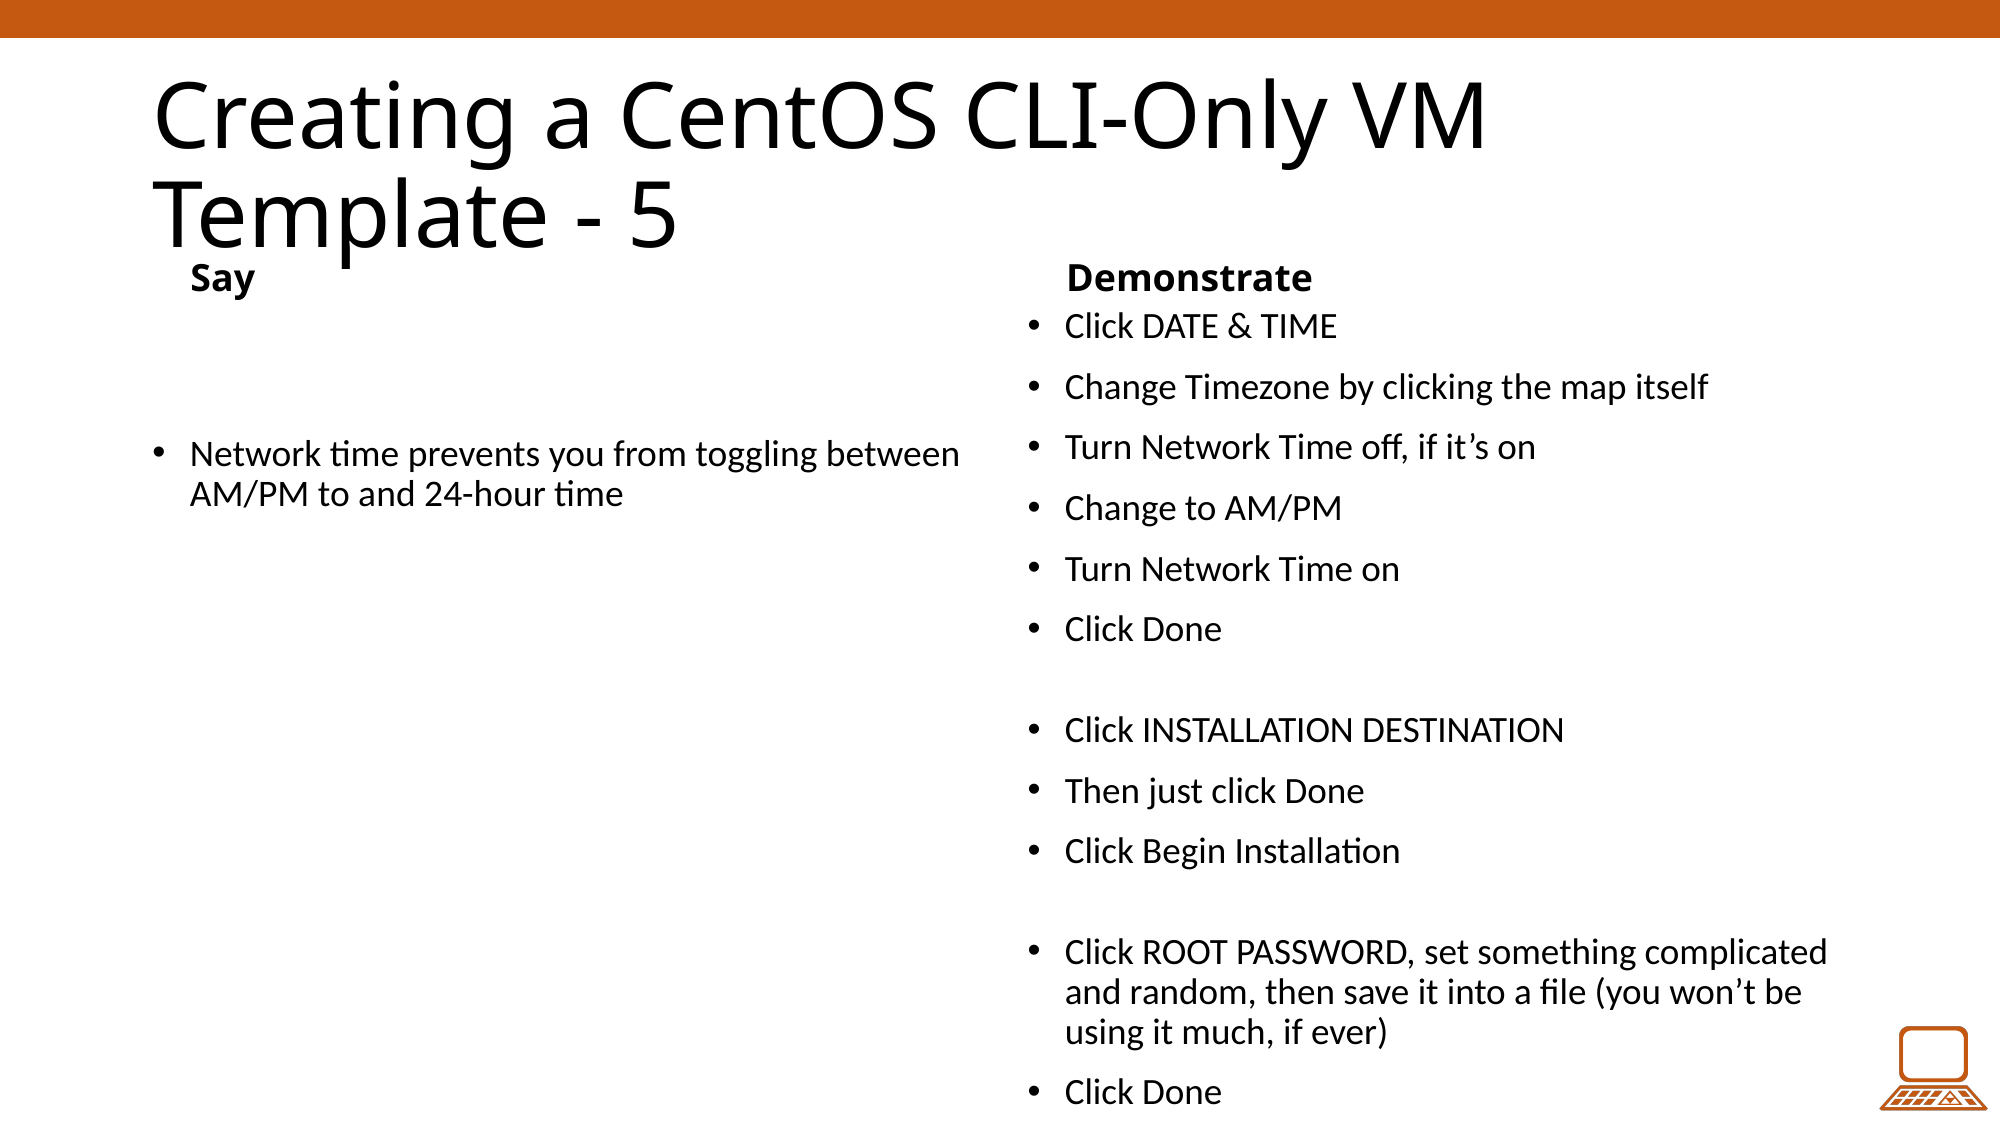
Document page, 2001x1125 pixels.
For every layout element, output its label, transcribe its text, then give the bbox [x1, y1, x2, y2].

text_box [0, 0, 2000, 39]
text_box Say [175, 246, 915, 307]
text_box Click DATE & TIME Change Timezone by clicking the map itself Turn Network Time off, if it’s on Change to AM/PM Turn Network Time on Click Done Click INSTALLATION DESTINATION Then just click Done Click Begin Installation Click ROOT PASSWORD, set something complicated and random, then save it into a file (you won’t be using it much, if ever) Click Done [1012, 299, 1863, 1125]
text_box Network time prevents you from toggling between AM/PM to and 24-hour time [137, 299, 988, 1014]
title Creating a CentOS CLI-Only VM Template - 5 [137, 59, 1863, 278]
picture [1879, 1026, 1988, 1111]
text_box Demonstrate [1051, 246, 1790, 307]
